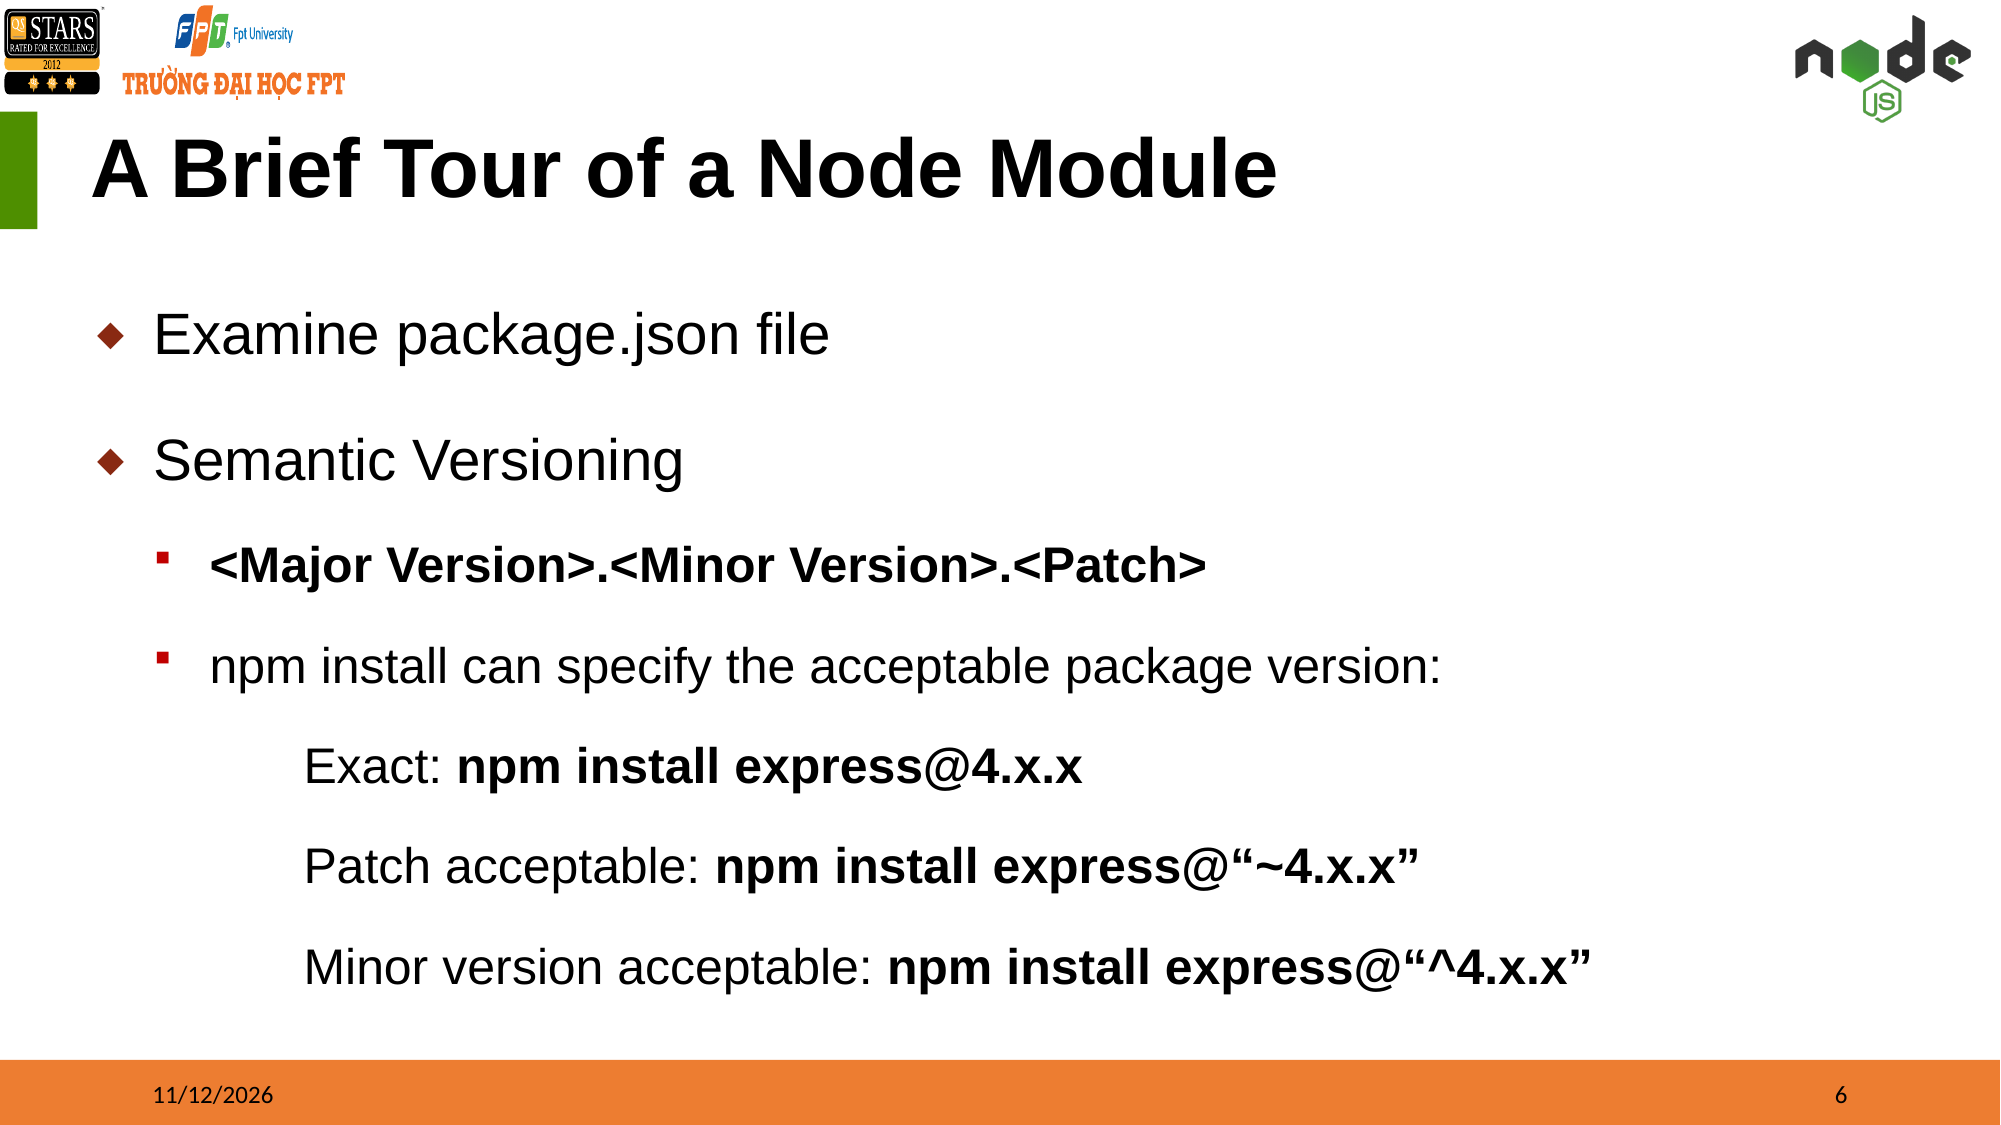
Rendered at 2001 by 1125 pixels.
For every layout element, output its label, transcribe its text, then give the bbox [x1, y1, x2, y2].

slide_number 6 [1412, 1063, 1863, 1124]
list Examine package.json file Semantic Versioning <Major Version>.<Minor Version>.<Patch> npm install can specify the acceptable package version: Exact: npm install express@4.x.x Patch acceptable: npm install express@“~4.x.x” Minor version acceptable: npm install express@“^4.x.x” [82, 254, 1916, 1014]
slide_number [137, 1063, 588, 1124]
title A Brief Tour of a Node Module [37, 111, 1978, 230]
picture [1766, 0, 2000, 157]
